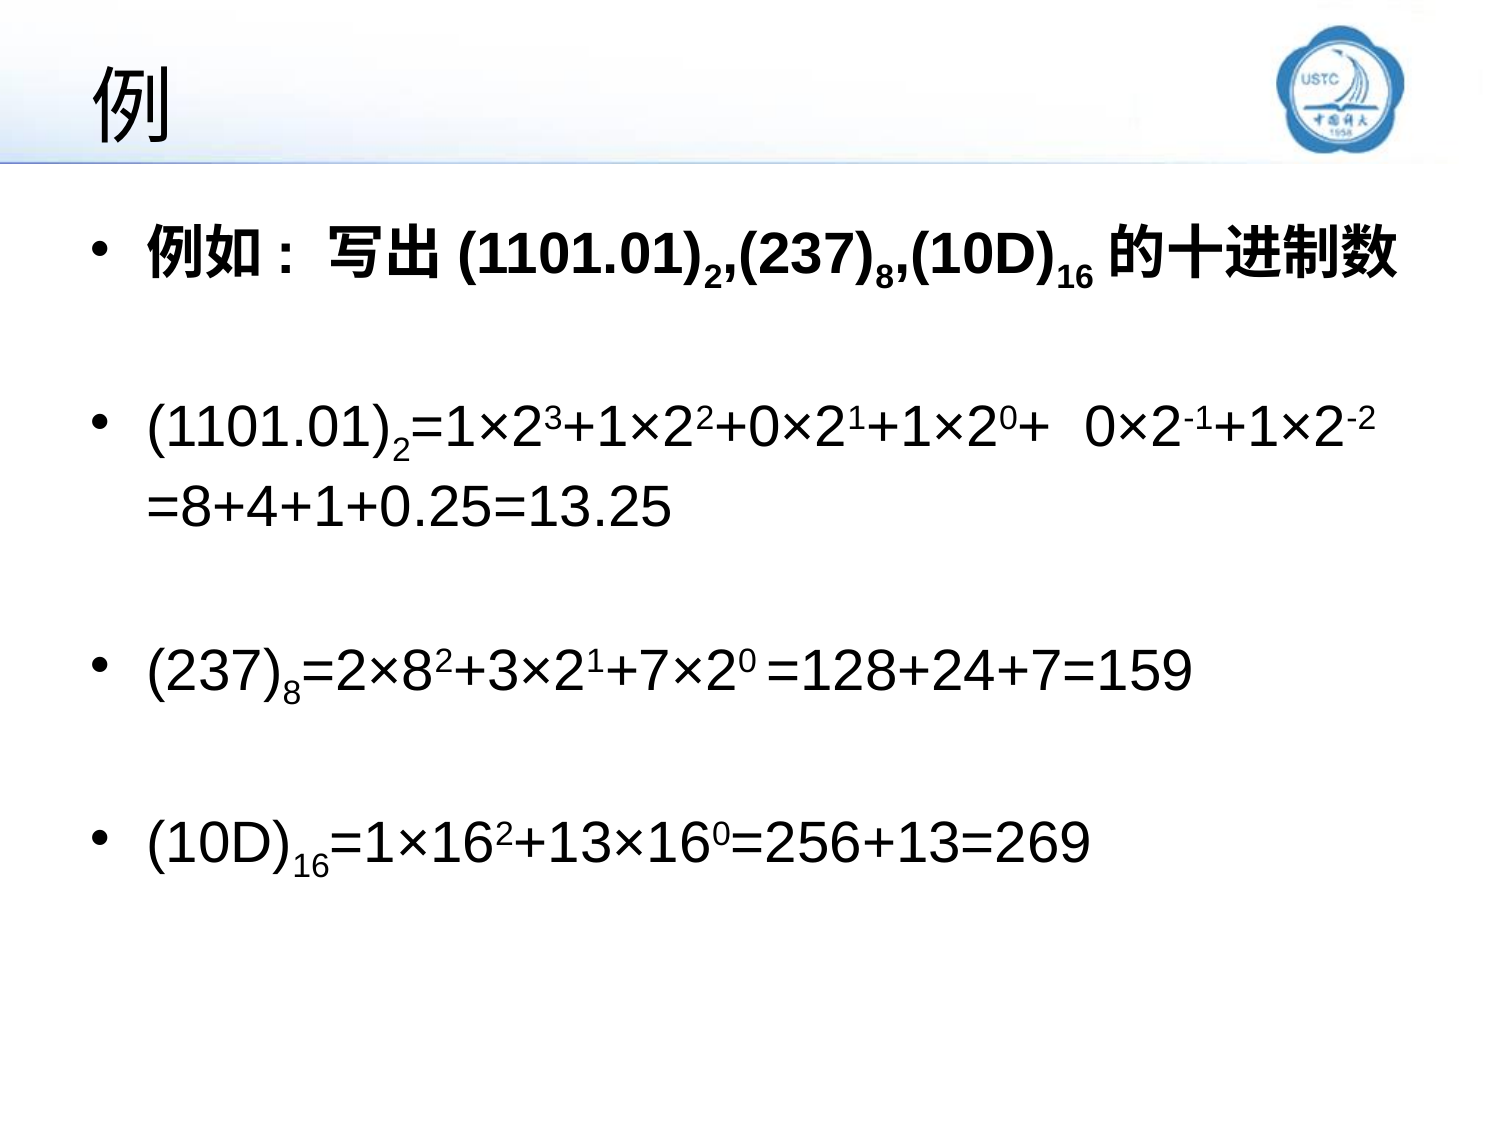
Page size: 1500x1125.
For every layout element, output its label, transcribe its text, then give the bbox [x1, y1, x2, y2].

title 例 [75, 45, 1425, 161]
list 例如: 写出(1101.01)2,(237)8,(10D)16的十进制数 (1101.01)2=1×23+1×22+0×21+1×20+ 0×2-1+1×2-2 =8+4+1+0.25=13.25 (237)8=2×82+3×21+7×20 =128+24+7=159 (10D)16=1×162+13×160=256+13=269 [75, 208, 1425, 1005]
picture [0, 0, 1500, 164]
